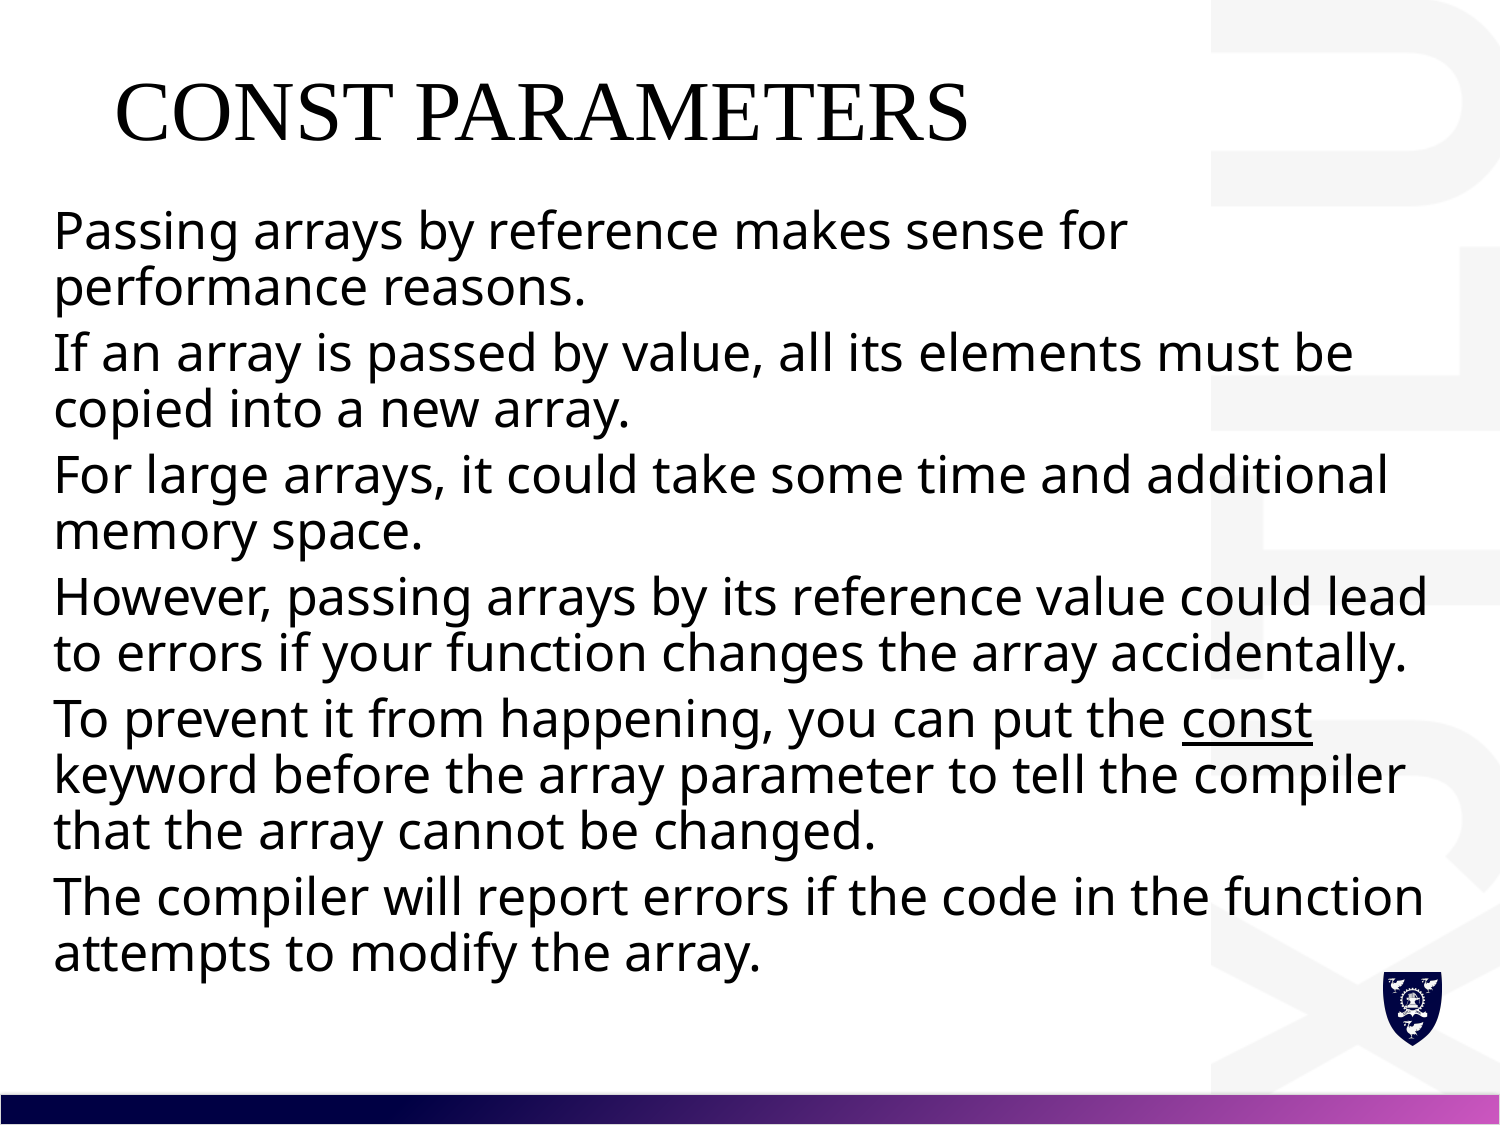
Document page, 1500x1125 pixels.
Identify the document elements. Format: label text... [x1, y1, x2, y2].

slide_number [1074, 1042, 1425, 1103]
picture [1383, 1022, 1442, 1046]
title const Parameters [99, 62, 1375, 150]
list Passing arrays by reference makes sense for performance reasons. If an array is passed by value, all its elements must be copied into a new array. For large arrays, it could take some time and additional memory space. However, passing arrays by its reference value could lead to errors if your function changes the array accidentally. To prevent it from happening, you can put the const keyword before the array parameter to tell the compiler that the array cannot be changed. The compiler will report errors if the code in the function attempts to modify the array. [38, 197, 1466, 1022]
